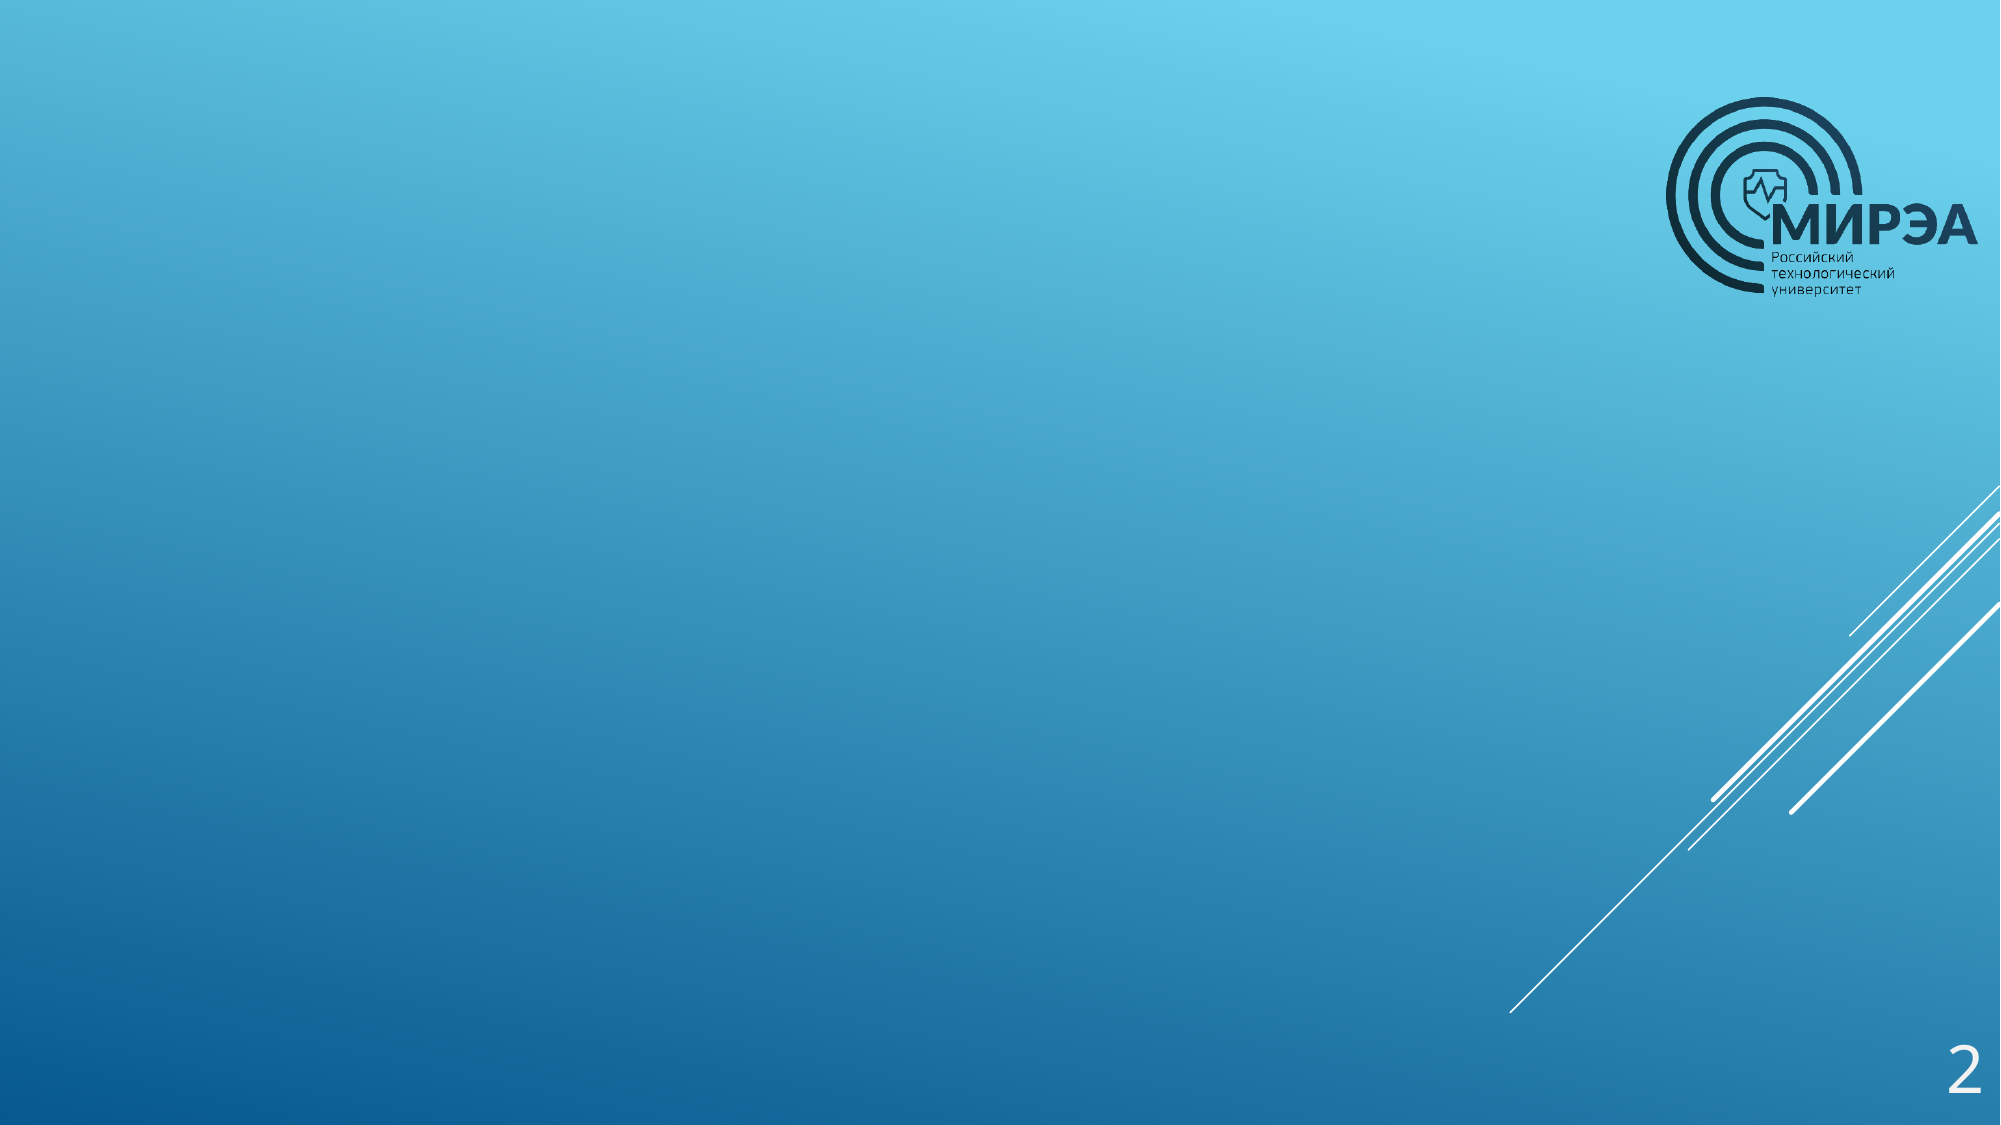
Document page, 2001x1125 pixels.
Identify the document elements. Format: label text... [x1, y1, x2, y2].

slide_number 2 [1881, 986, 2000, 1125]
picture [1666, 96, 1978, 298]
